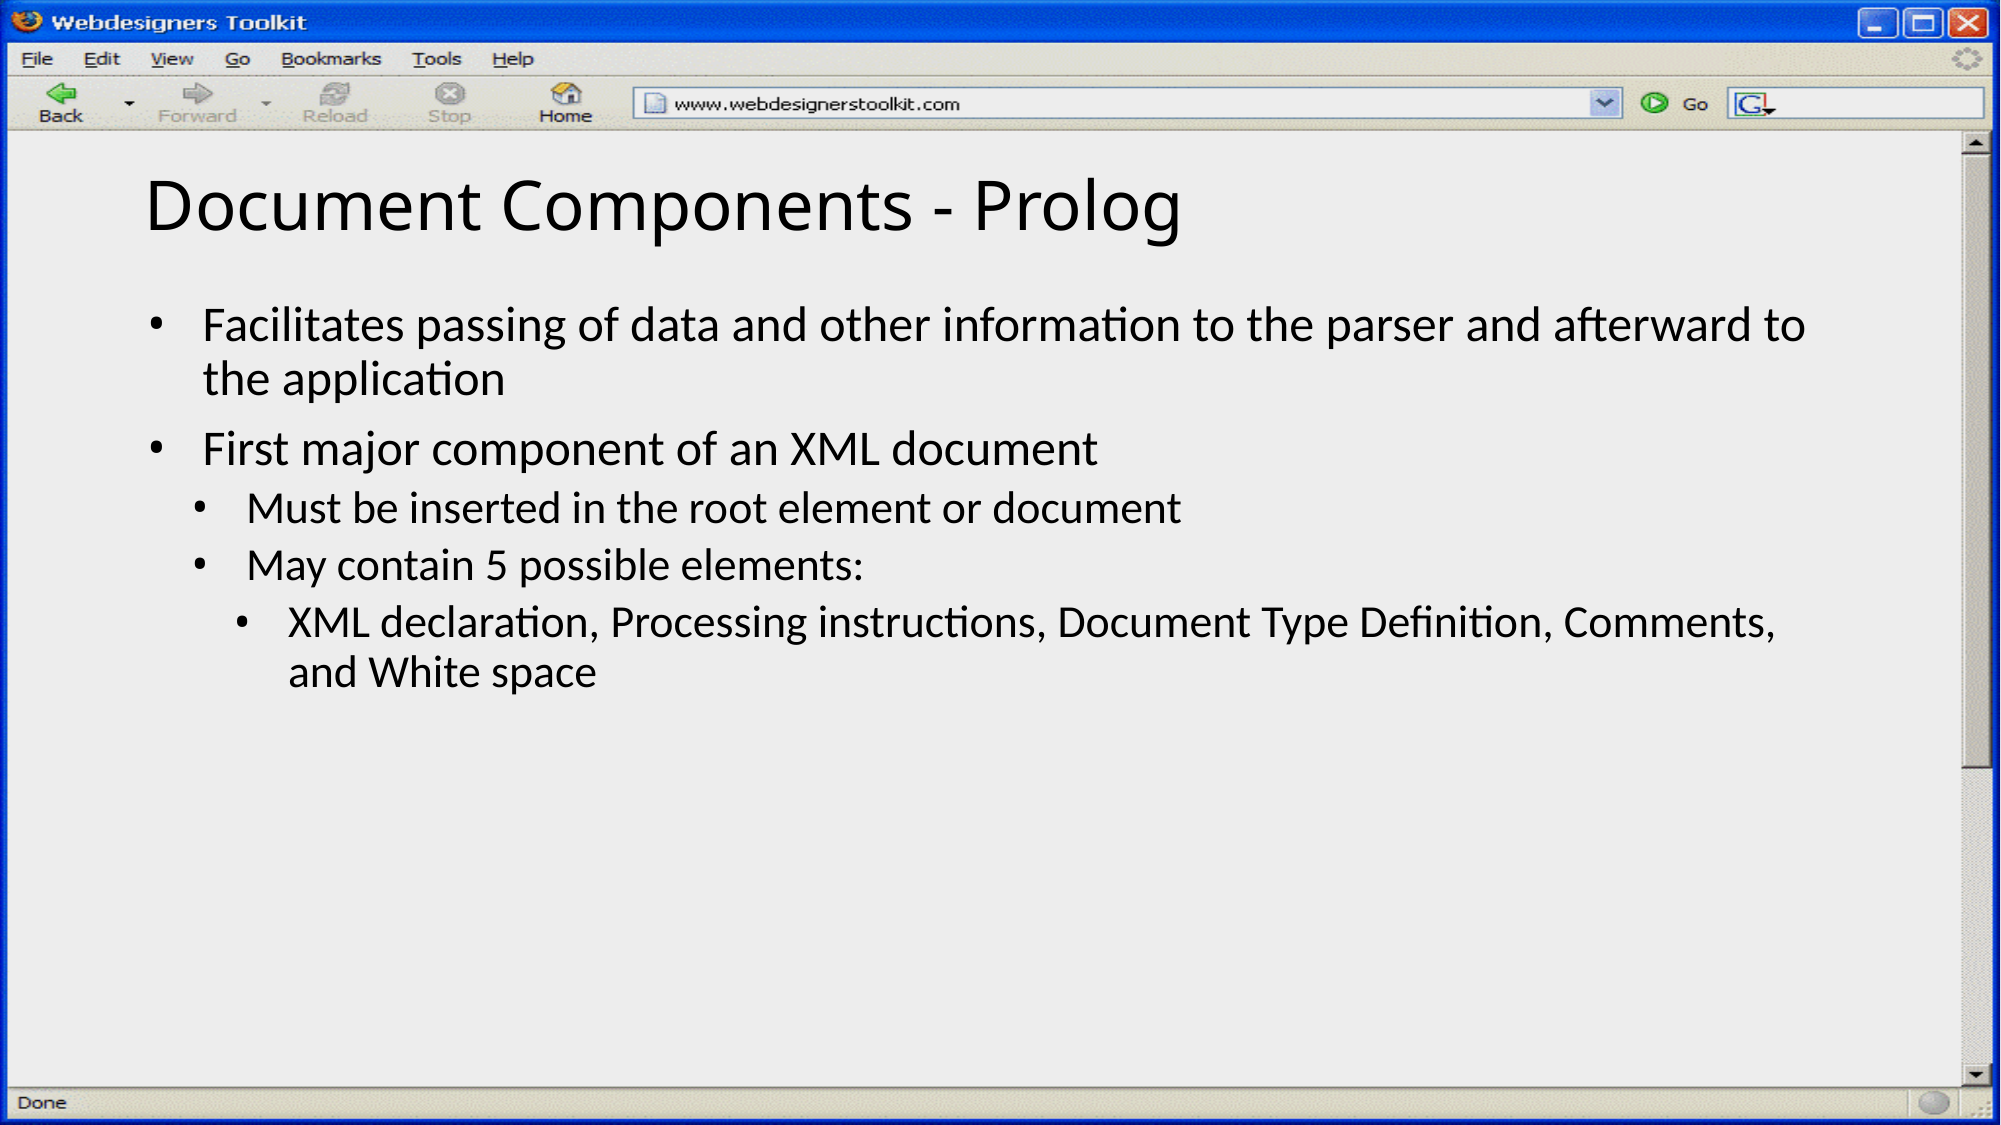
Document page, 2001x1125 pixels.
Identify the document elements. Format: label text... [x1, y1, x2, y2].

list Facilitates passing of data and other information to the parser and afterward to the application First major component of an XML document Must be inserted in the root element or document May contain 5 possible elements: XML declaration, Processing instructions, Document Type Definition, Comments, and White space [129, 291, 1855, 1090]
picture [0, 0, 2001, 1125]
title Document Components - Prolog [129, 136, 1855, 281]
